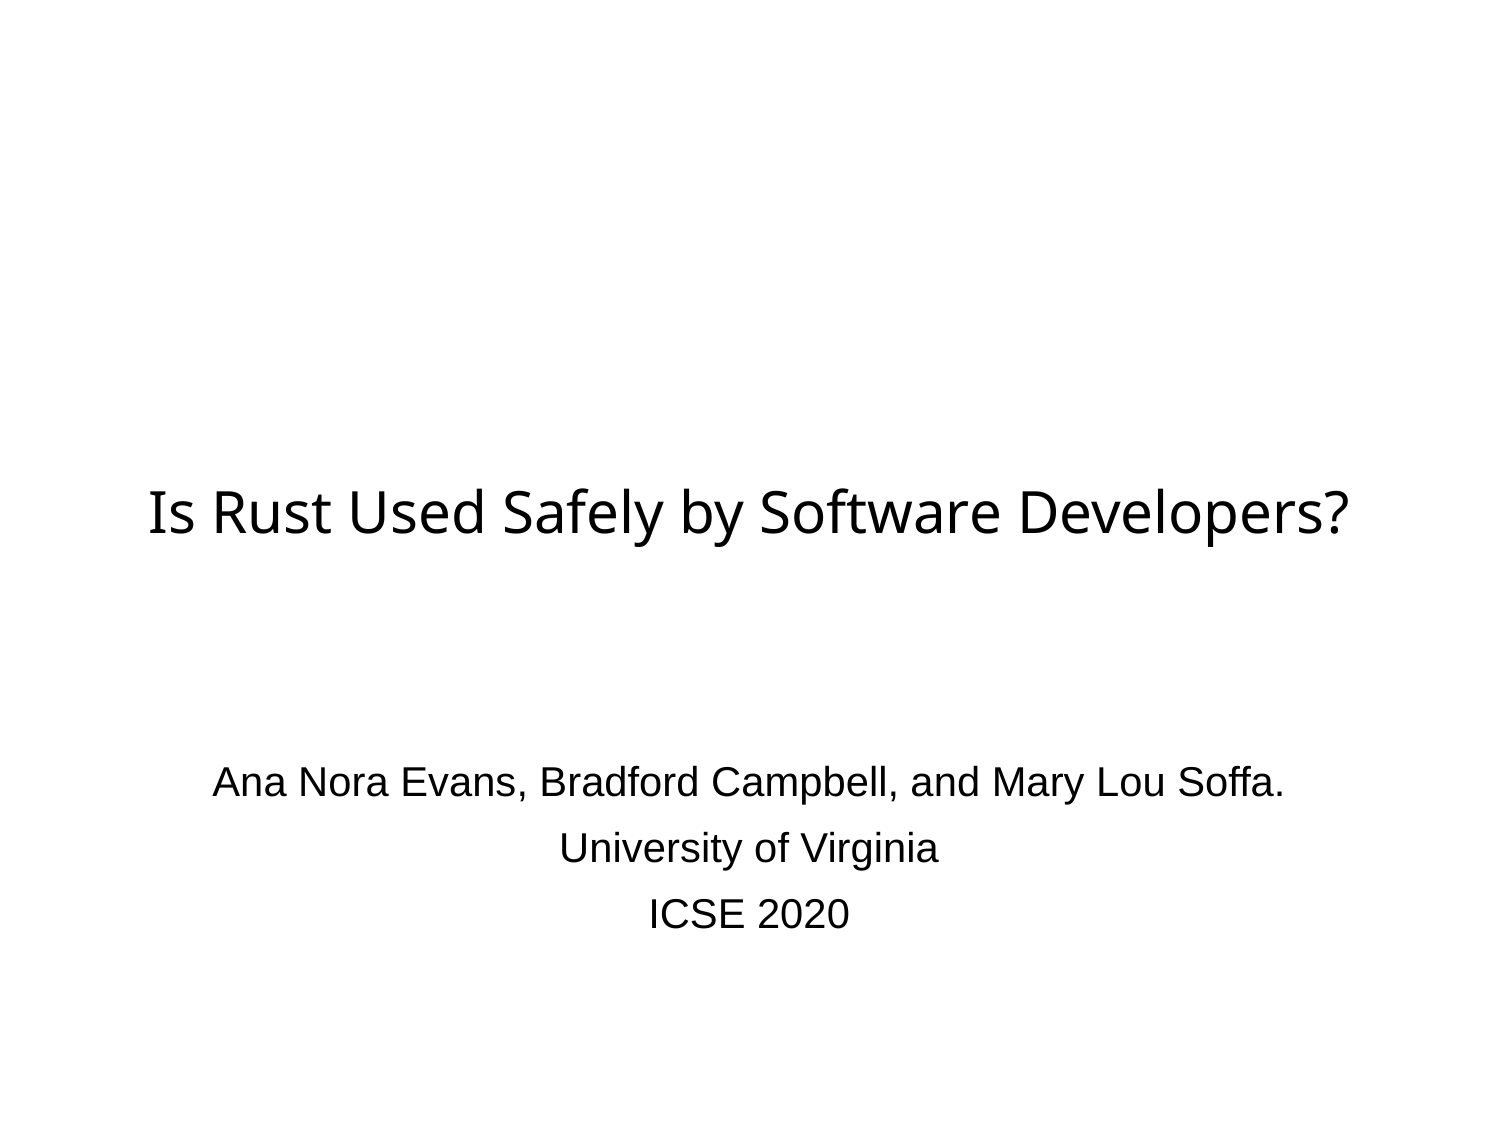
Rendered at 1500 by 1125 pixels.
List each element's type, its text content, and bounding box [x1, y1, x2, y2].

list Ana Nora Evans, Bradford Campbell, and Mary Lou Soffa. University of Virginia ICSE 2020 [102, 752, 1397, 999]
title Is Rust Used Safely by Software Developers? [102, 280, 1397, 749]
